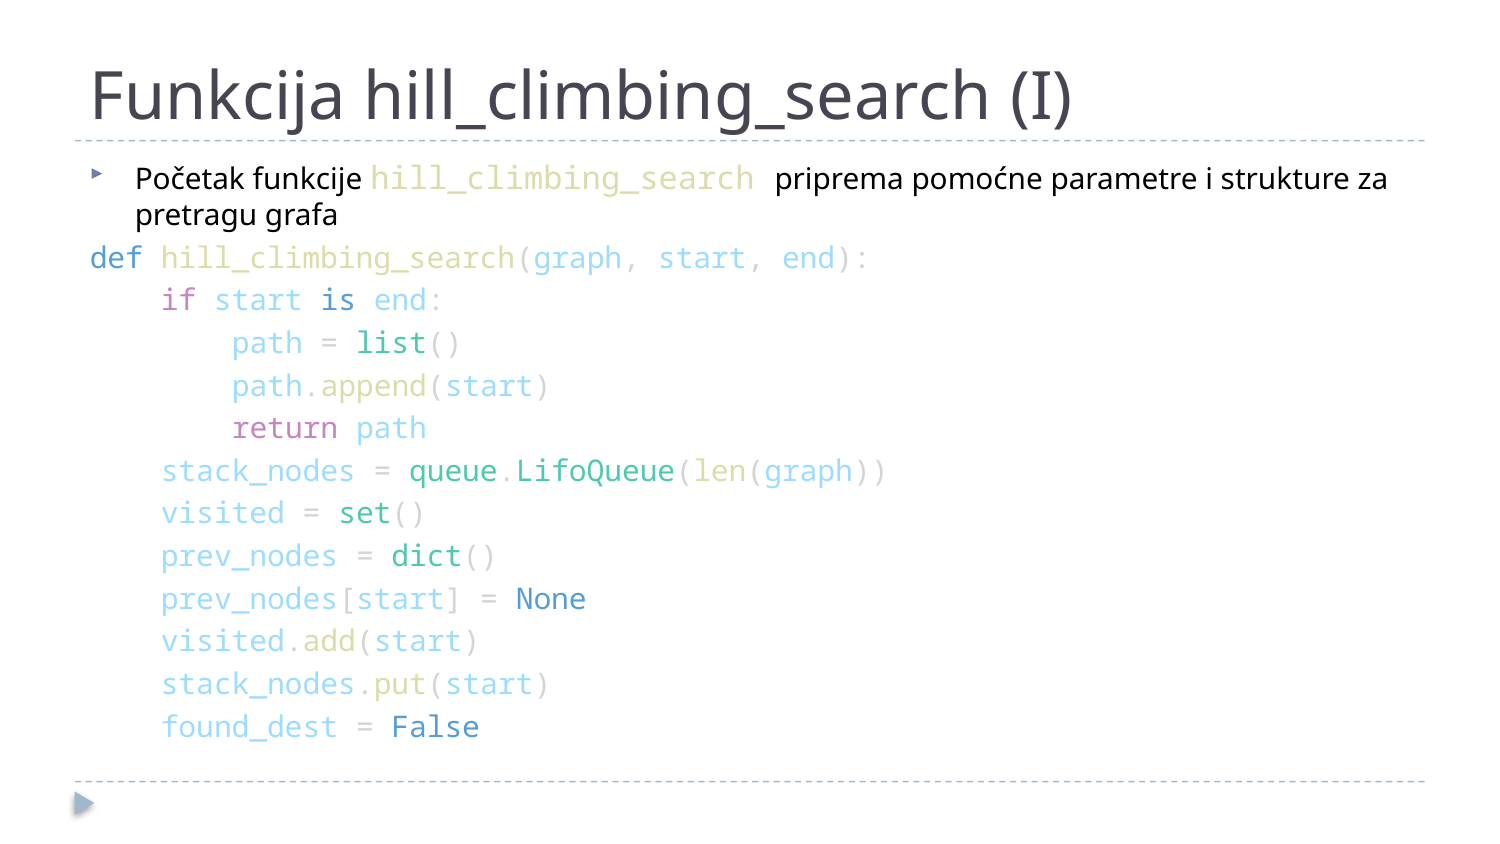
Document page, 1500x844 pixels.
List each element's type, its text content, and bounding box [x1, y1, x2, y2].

title Funkcija hill_climbing_search (I) [75, 18, 1425, 141]
list Početak funkcije hill_climbing_search priprema pomoćne parametre i strukture za pretragu grafa def hill_climbing_search(graph, start, end): if start is end: path = list() path.append(start) return path stack_nodes = queue.LifoQueue(len(graph)) visited = set() prev_nodes = dict() prev_nodes[start] = None visited.add(start) stack_nodes.put(start) found_dest = False [75, 150, 1425, 755]
